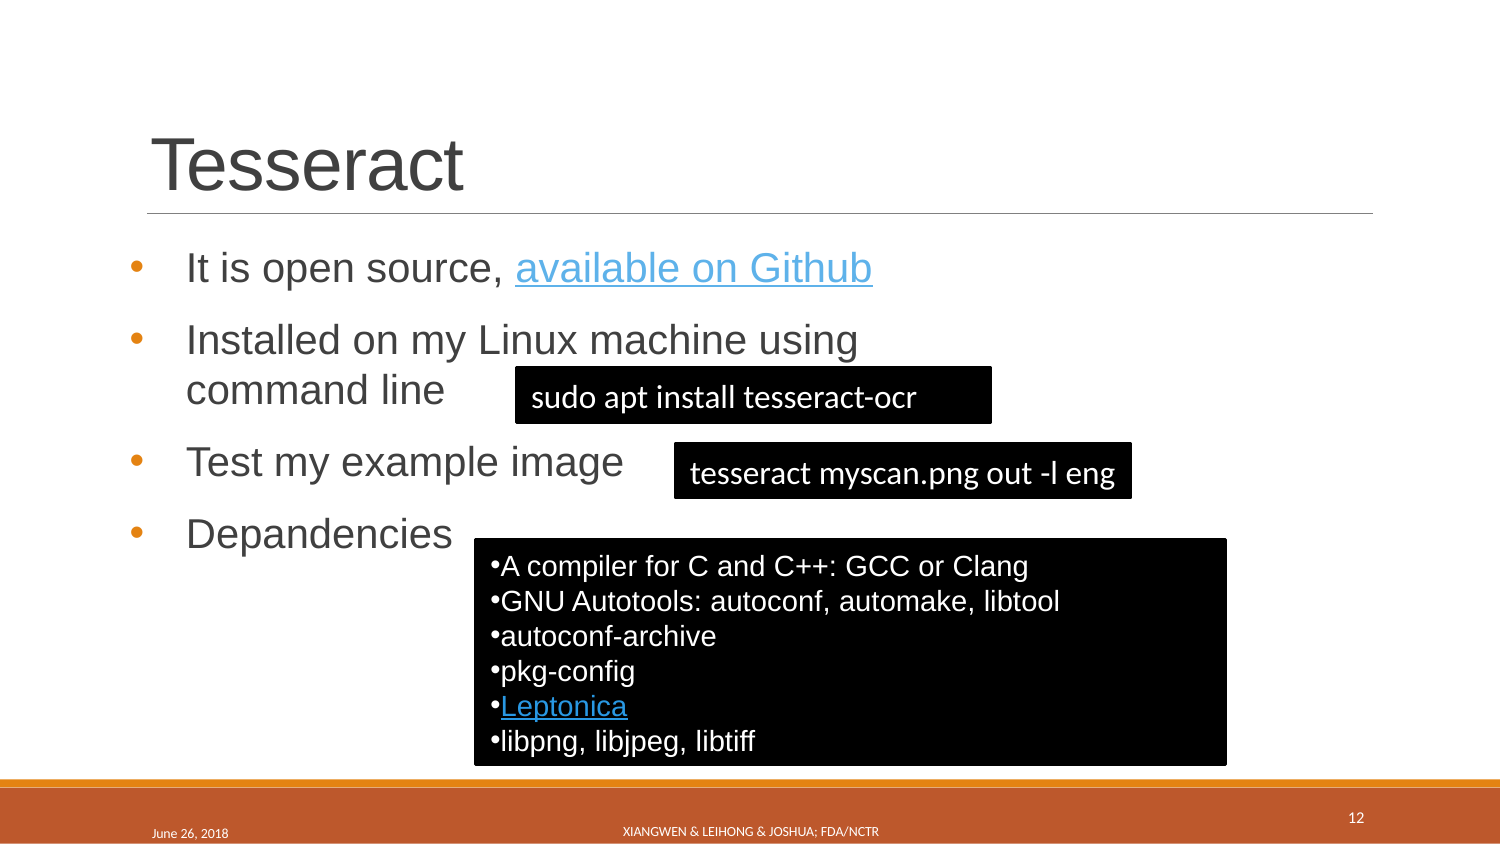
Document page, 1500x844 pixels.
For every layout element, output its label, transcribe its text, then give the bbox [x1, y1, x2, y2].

list It is open source, available on Github Installed on my Linux machine using command line Test my example image Depandencies [129, 233, 1042, 765]
text_box tesseract myscan.png out -l eng [674, 442, 1132, 499]
text_box A compiler for C and C++: GCC or Clang GNU Autotools: autoconf, automake, libtool autoconf-archive pkg-config Leptonica libpng, libjpeg, libtiff [474, 538, 1227, 766]
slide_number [135, 794, 440, 840]
title Tesseract [135, 35, 1373, 214]
footer Xiangwen & Leihong & Joshua; FDA/NCTR [453, 794, 1047, 840]
text_box sudo apt install tesseract-ocr [515, 366, 992, 424]
slide_number 12 [1218, 794, 1380, 840]
